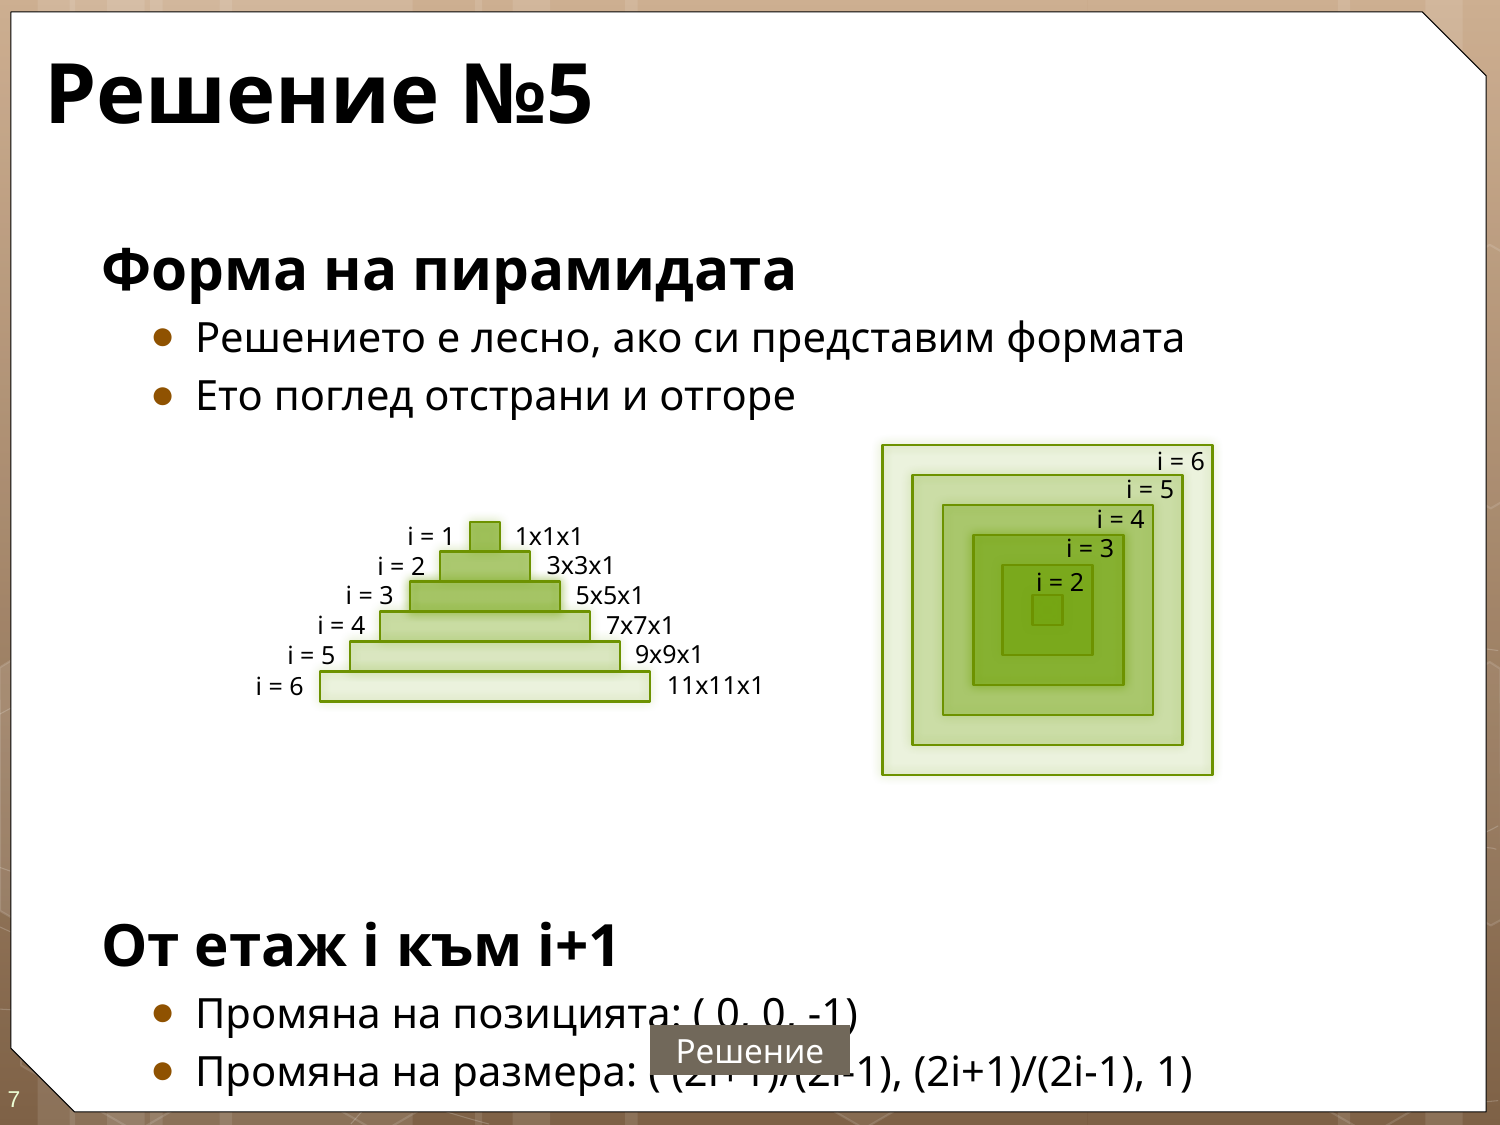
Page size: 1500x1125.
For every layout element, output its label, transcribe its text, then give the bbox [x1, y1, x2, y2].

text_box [882, 437, 1220, 776]
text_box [228, 512, 788, 709]
text_box Решение [649, 1024, 851, 1076]
title Решение №5 [29, 37, 1450, 144]
list Форма на пирамидата Решението е лесно, ако си представим формата Ето поглед отстрани и отгоре От етаж i към i+1 Промяна на позицията: ( 0, 0, -1) Промяна на размера: ( (2i+1)/(2i-1), (2i+1)/(2i-1), 1) [75, 224, 1488, 1113]
